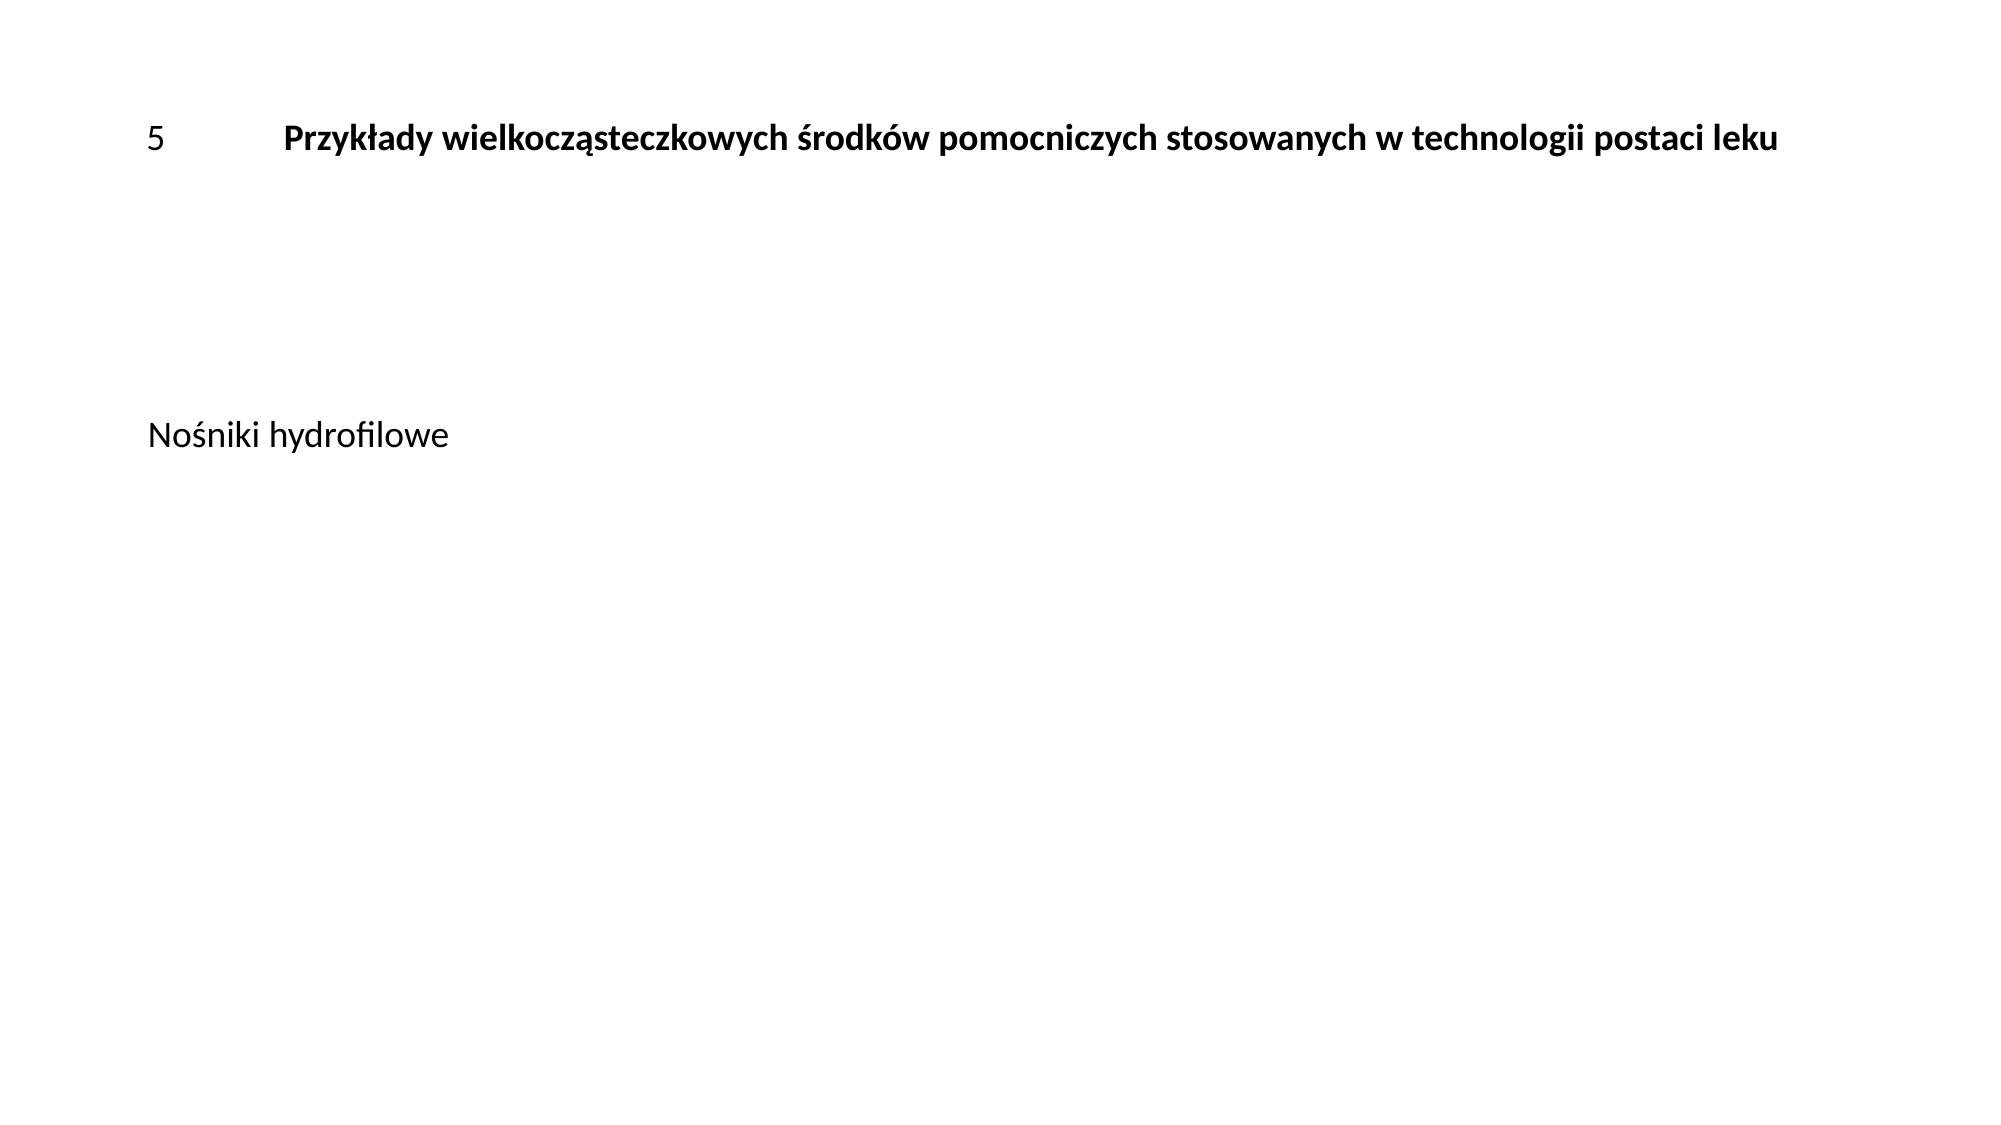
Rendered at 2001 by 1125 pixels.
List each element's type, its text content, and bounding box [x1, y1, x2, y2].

text_box Nośniki hydrofilowe [133, 402, 465, 462]
text_box Przykłady wielkocząsteczkowych środków pomocniczych stosowanych w technologii postaci leku [269, 105, 1796, 166]
text_box 5 [131, 105, 181, 211]
